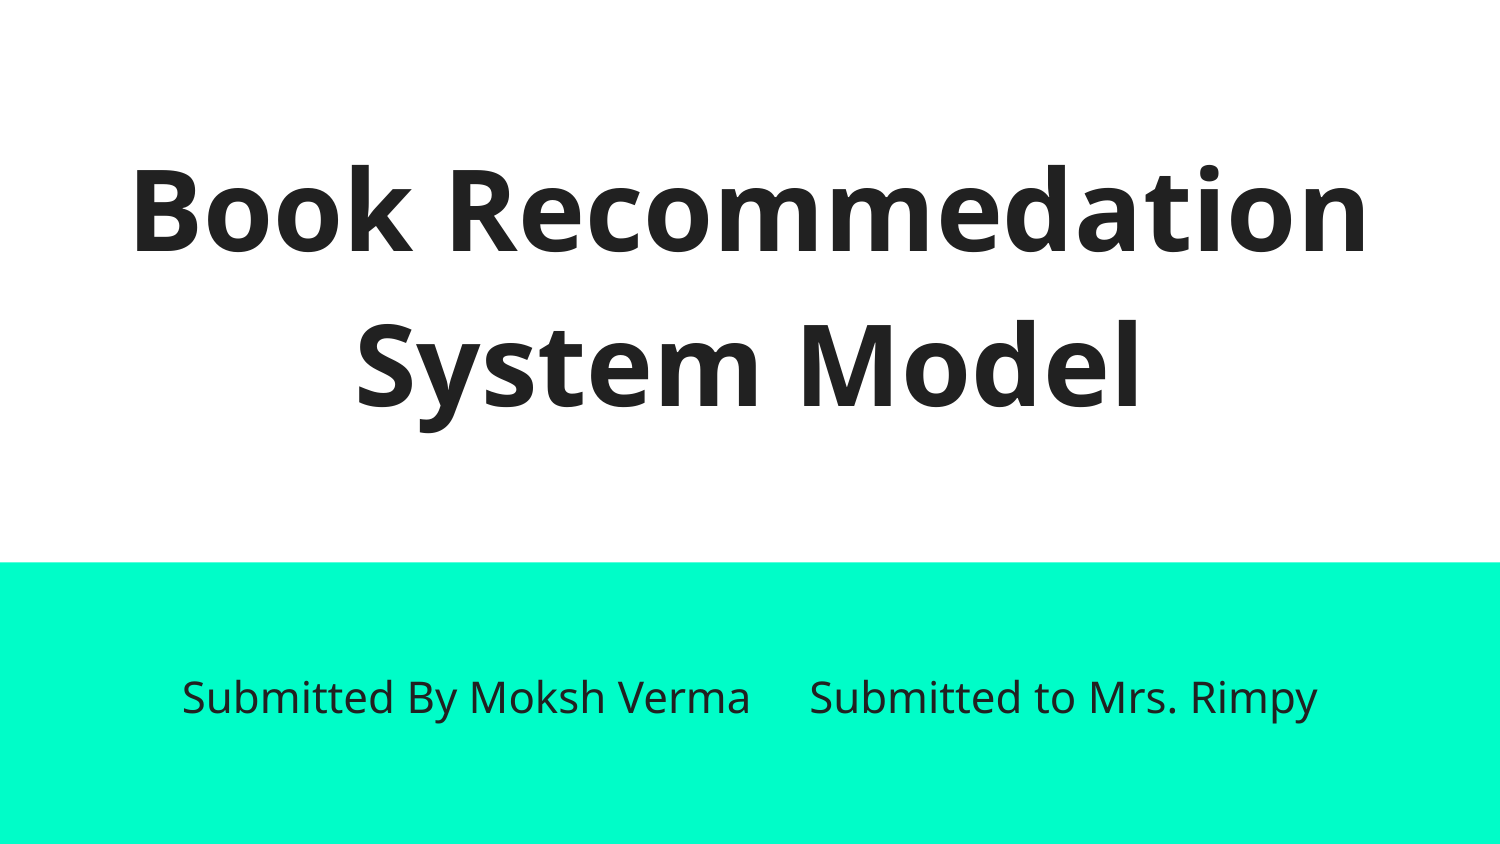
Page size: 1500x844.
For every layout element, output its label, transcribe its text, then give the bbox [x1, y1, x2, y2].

title Book Recommedation System Model [51, 64, 1449, 506]
subtitle Submitted By Moksh Verma Submitted to Mrs. Rimpy [51, 638, 1449, 755]
